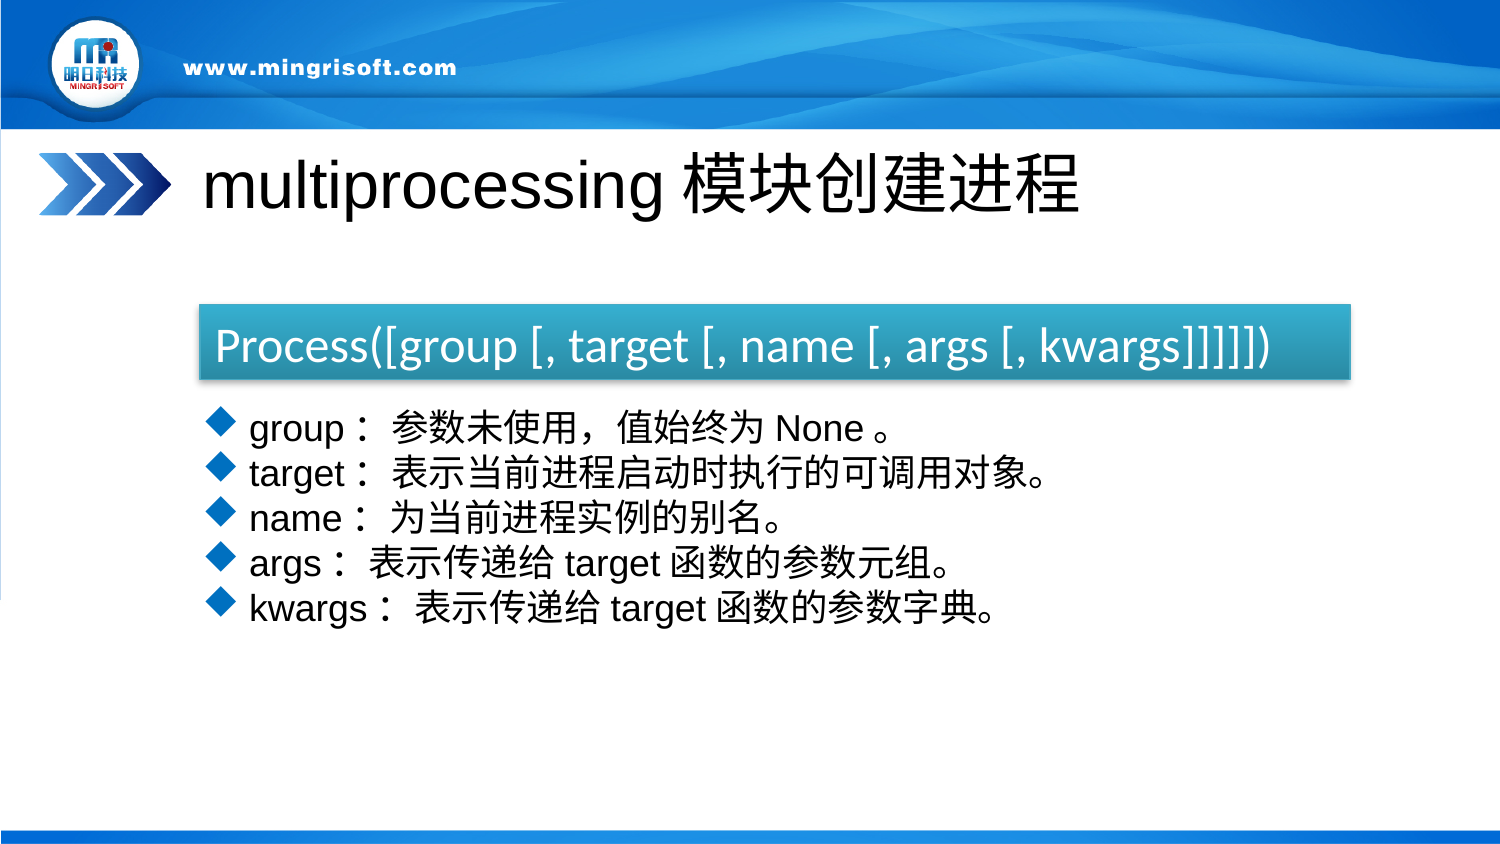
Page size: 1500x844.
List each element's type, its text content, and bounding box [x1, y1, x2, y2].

text_box Process([group [, target [, name [, args [, kwargs]]]]]) [199, 304, 1351, 380]
picture [0, 0, 1500, 844]
text_box group：参数未使用，值始终为None。 target：表示当前进程启动时执行的可调用对象。 name：为当前进程实例的别名。 args：表示传递给target函数的参数元组。 kwargs：表示传递给target函数的参数字典。 [187, 396, 1188, 637]
text_box multiprocessing模块创建进程 [187, 134, 1100, 235]
